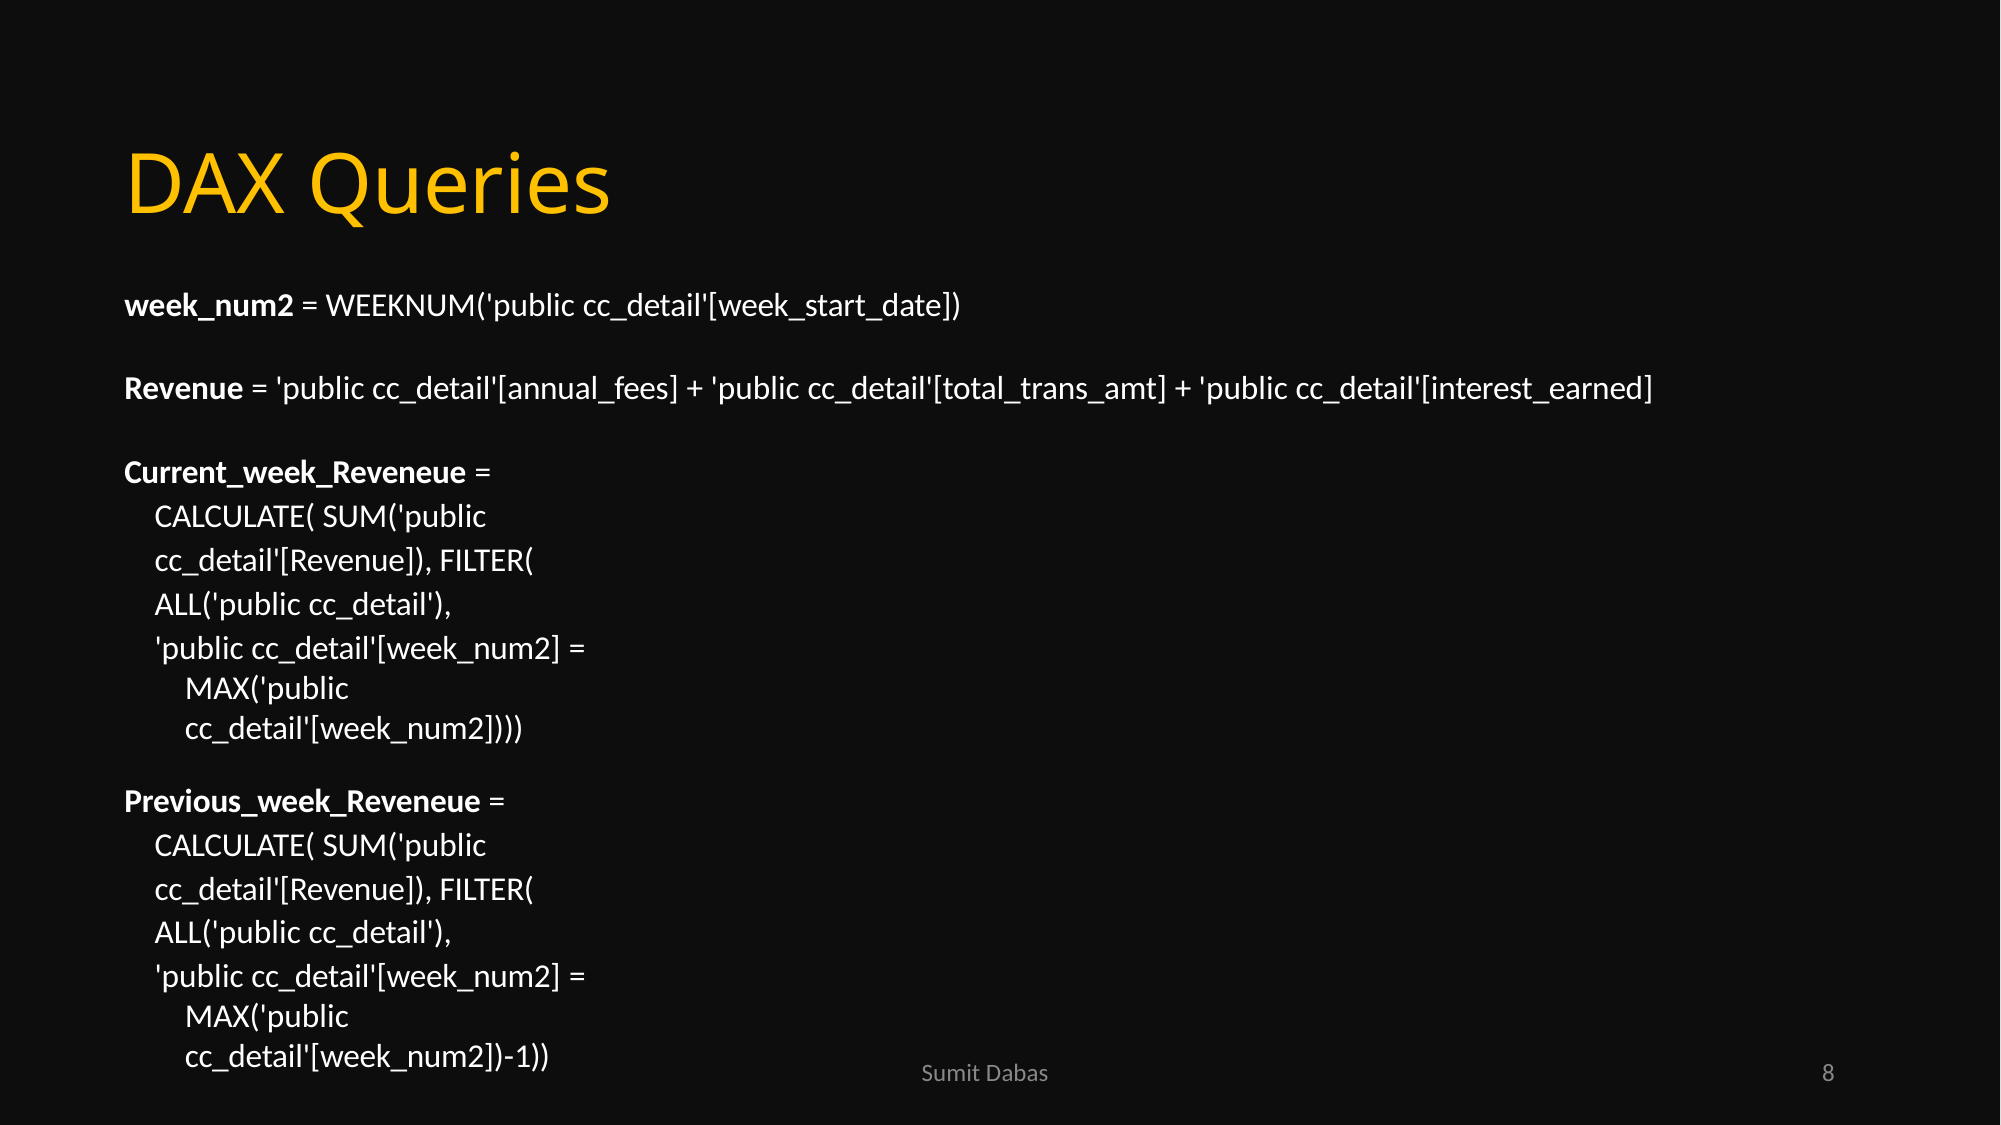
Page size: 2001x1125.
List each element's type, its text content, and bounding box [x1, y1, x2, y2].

title DAX Queries [120, 128, 1760, 319]
text_box week_num2 = WEEKNUM('public cc_detail'[week_start_date]) Revenue = 'public cc_detail'[annual_fees] + 'public cc_detail'[total_trans_amt] + 'public cc_detail'[interest_earned] Current_week_Reveneue = CALCULATE( SUM('public cc_detail'[Revenue]), FILTER( ALL('public cc_detail'), 'public cc_detail'[week_num2] = MAX('public cc_detail'[week_num2]))) Previous_week_Reveneue = CALCULATE( SUM('public cc_detail'[Revenue]), FILTER( ALL('public cc_detail'), 'public cc_detail'[week_num2] = MAX('public cc_detail'[week_num2])-1)) [122, 281, 1674, 1075]
slide_number 8 [1815, 1060, 1856, 1125]
footer Sumit Dabas [919, 1060, 1081, 1125]
